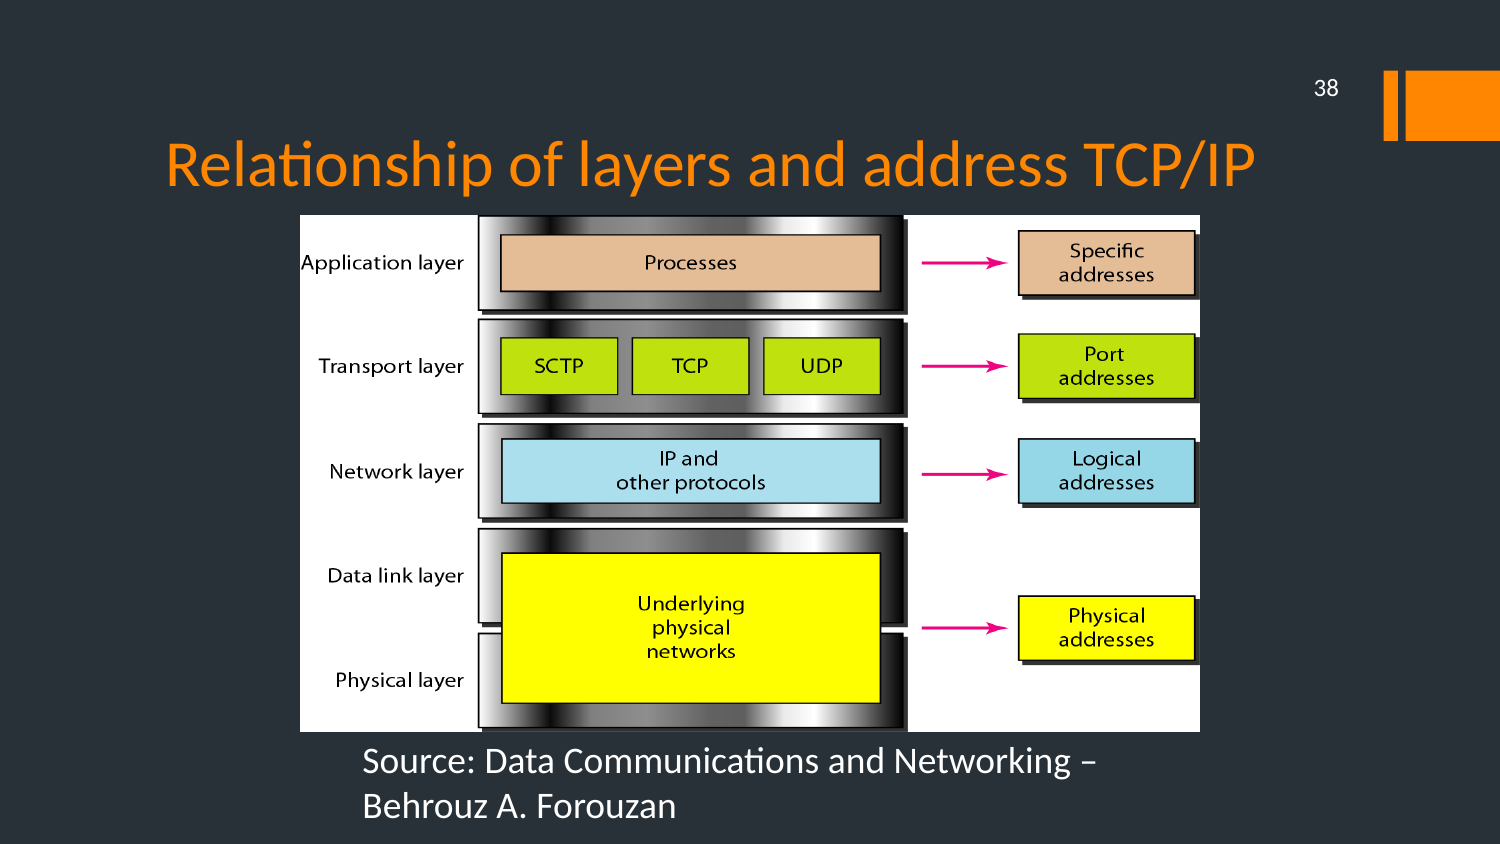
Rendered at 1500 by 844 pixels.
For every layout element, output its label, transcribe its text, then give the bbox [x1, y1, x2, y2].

slide_number 38 [1199, 67, 1355, 105]
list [299, 215, 1201, 732]
text_box Source: Data Communications and Networking – Behrouz A. Forouzan [351, 729, 1244, 832]
title Relationship of layers and address TCP/IP [150, 65, 1350, 207]
